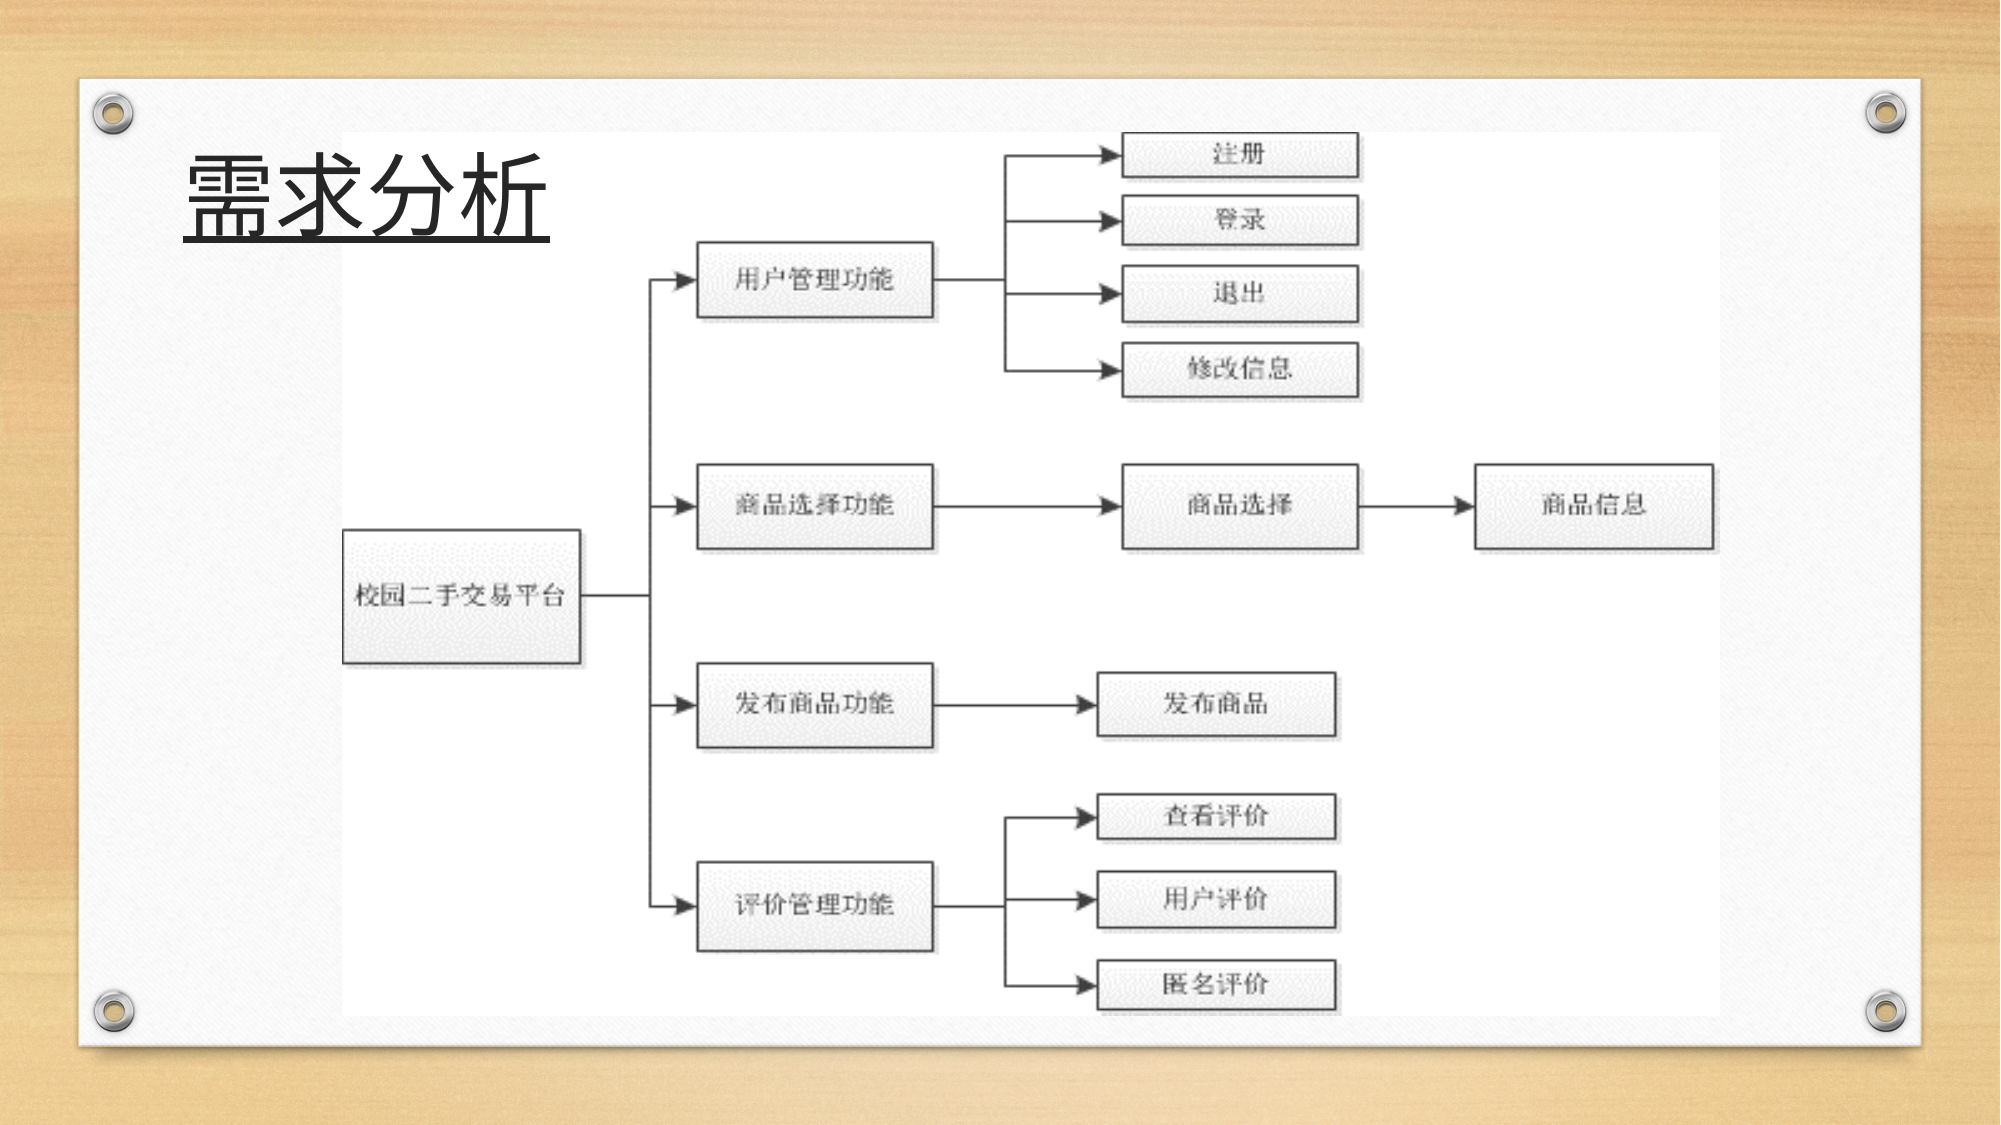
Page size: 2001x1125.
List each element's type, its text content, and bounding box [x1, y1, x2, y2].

picture [0, 0, 2000, 1125]
title 需求分析 [132, 119, 601, 266]
